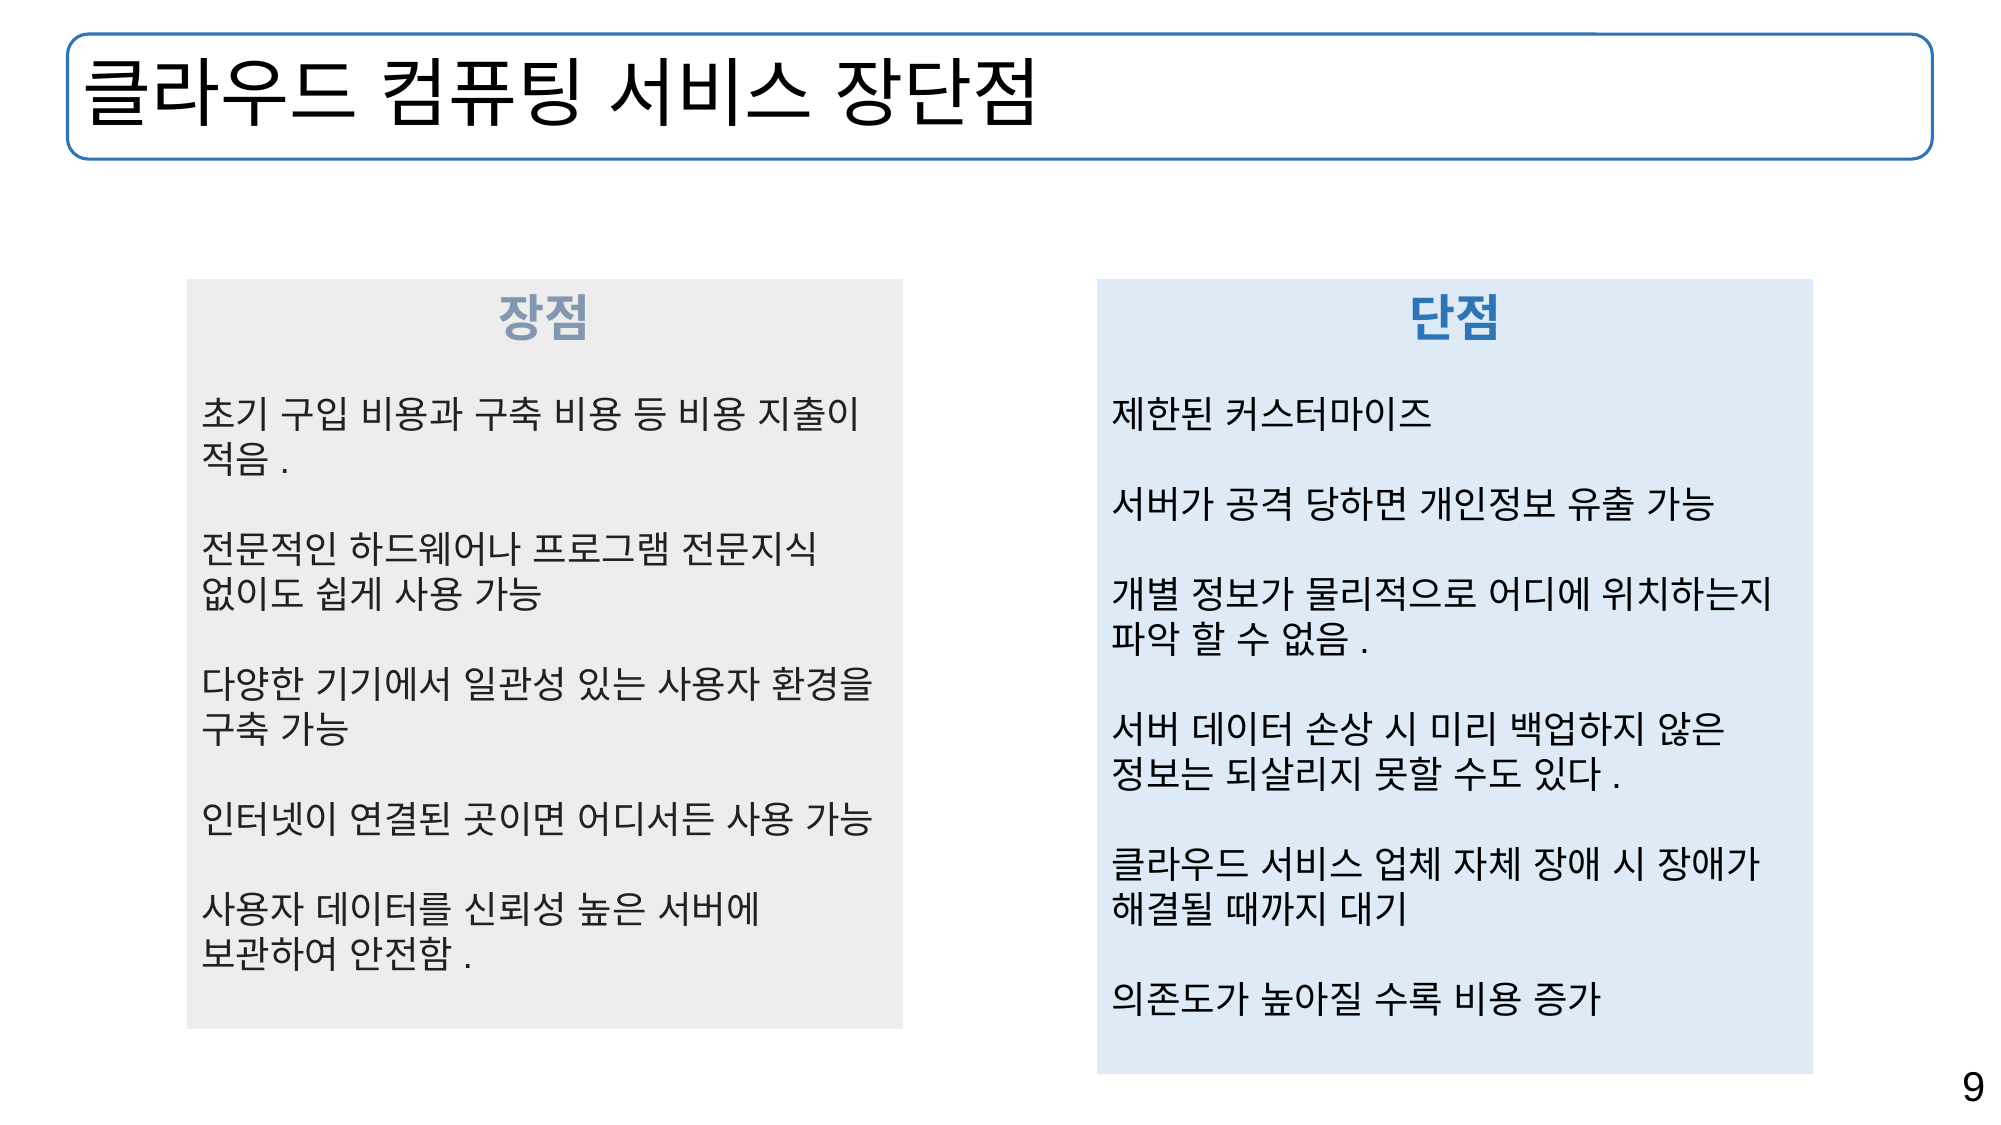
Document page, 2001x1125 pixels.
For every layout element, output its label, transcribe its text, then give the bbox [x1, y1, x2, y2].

text_box 단점 제한된 커스터마이즈 서버가 공격 당하면 개인정보 유출 가능 개별 정보가 물리적으로 어디에 위치하는지 파악 할 수 없음. 서버 데이터 손상 시 미리 백업하지 않은 정보는 되살리지 못할 수도 있다. 클라우드 서비스 업체 자체 장애 시 장애가 해결될 때까지 대기 의존도가 높아질 수록 비용 증가 [1097, 279, 1814, 1074]
title 클라우드 컴퓨팅 서비스 장단점 [67, 34, 1933, 160]
text_box 장점 초기 구입 비용과 구축 비용 등 비용 지출이 적음. 전문적인 하드웨어나 프로그램 전문지식 없이도 쉽게 사용 가능 다양한 기기에서 일관성 있는 사용자 환경을 구축 가능 인터넷이 연결된 곳이면 어디서든 사용 가능 사용자 데이터를 신뢰성 높은 서버에 보관하여 안전함. [186, 279, 903, 1029]
